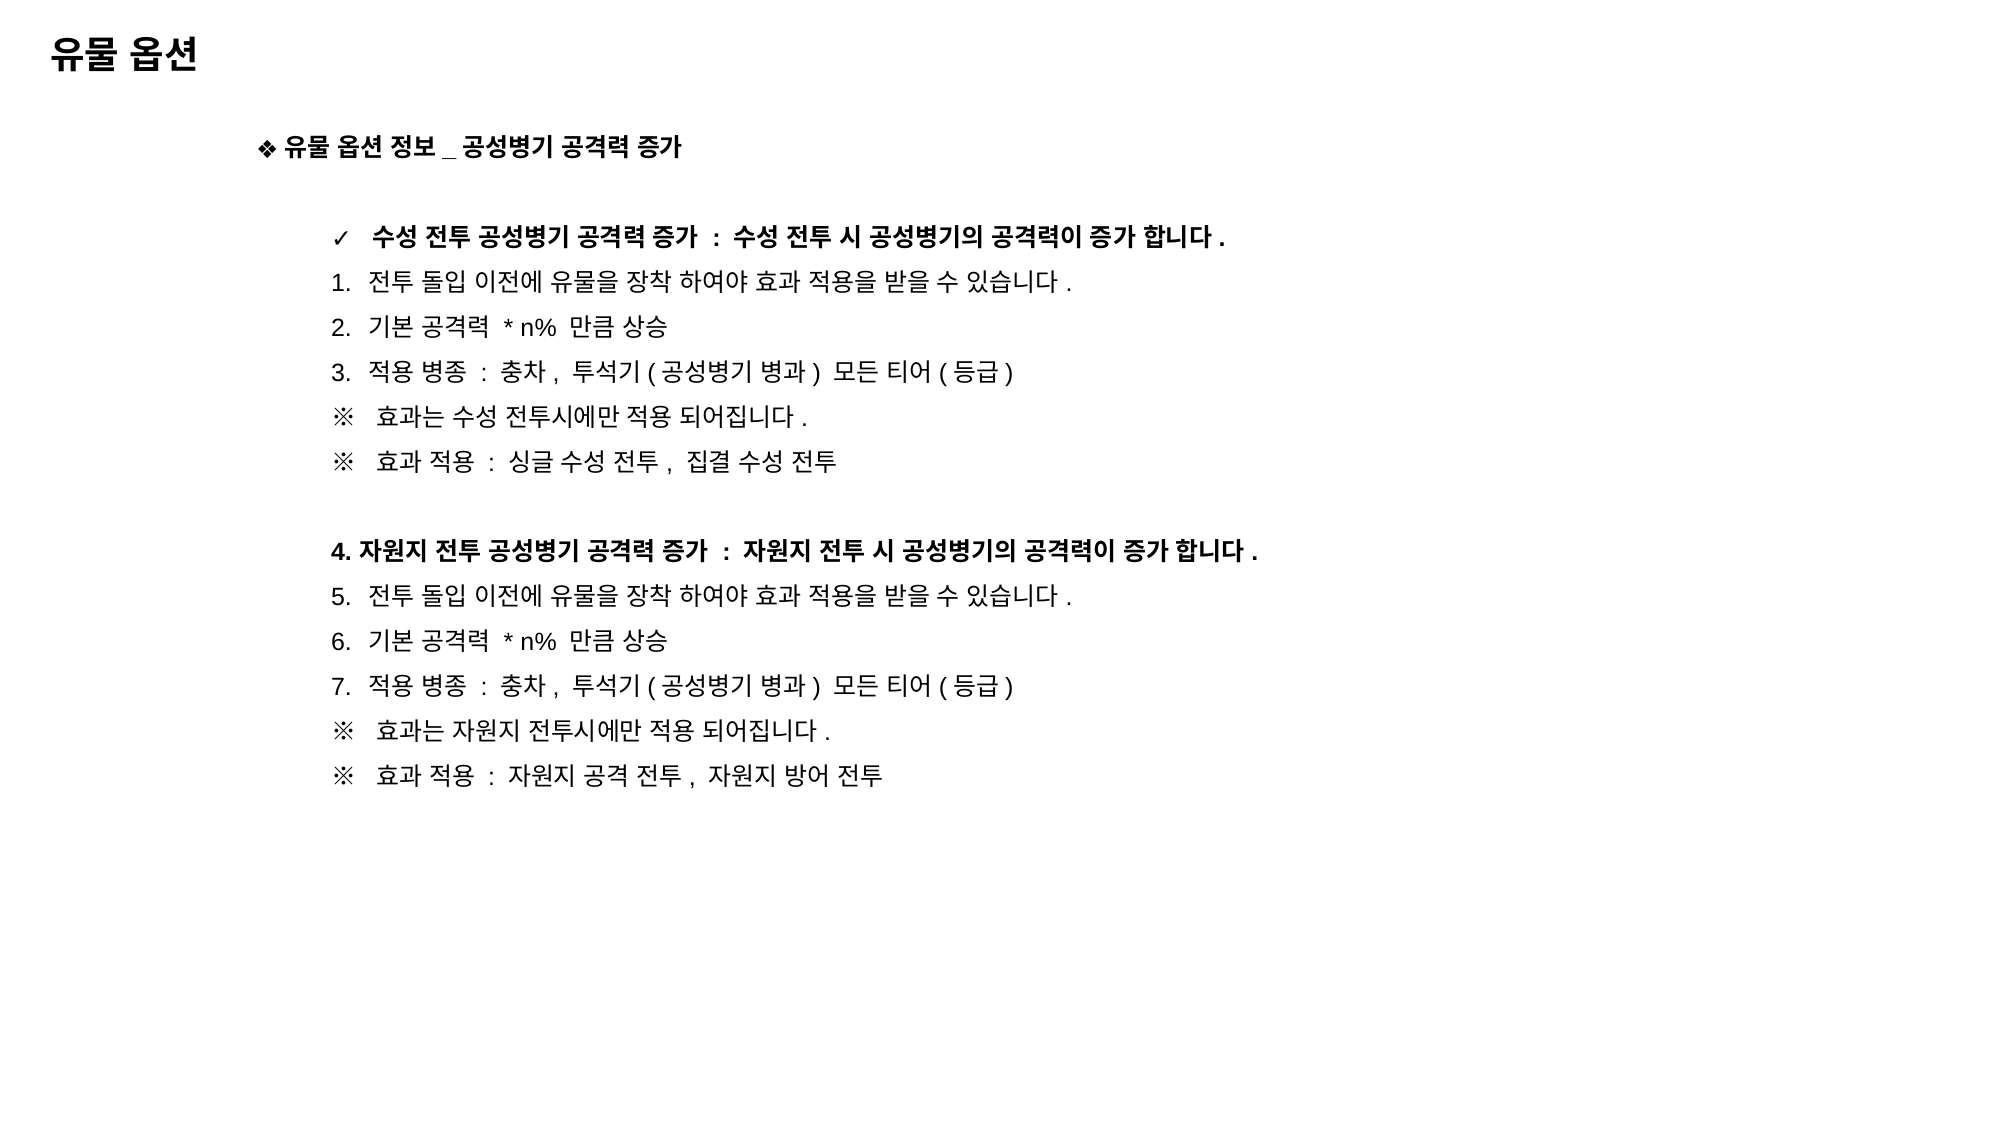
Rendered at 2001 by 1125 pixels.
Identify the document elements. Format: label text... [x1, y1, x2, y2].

text_box 유물 옵션 정보_공성병기 공격력 증가 수성 전투 공성병기 공격력 증가 : 수성 전투 시 공성병기의 공격력이 증가 합니다. 전투 돌입 이전에 유물을 장착 하여야 효과 적용을 받을 수 있습니다. 기본 공격력 * n% 만큼 상승 적용 병종 : 충차, 투석기(공성병기 병과) 모든 티어(등급) ※ 효과는 수성 전투시에만 적용 되어집니다. ※ 효과 적용 : 싱글 수성 전투, 집결 수성 전투 자원지 전투 공성병기 공격력 증가 : 자원지 전투 시 공성병기의 공격력이 증가 합니다. 전투 돌입 이전에 유물을 장착 하여야 효과 적용을 받을 수 있습니다. 기본 공격력 * n% 만큼 상승 적용 병종 : 충차, 투석기(공성병기 병과) 모든 티어(등급) ※ 효과는 자원지 전투시에만 적용 되어집니다. ※ 효과 적용 : 자원지 공격 전투, 자원지 방어 전투 [166, 109, 1917, 807]
text_box 유물 옵션 [35, 23, 231, 84]
